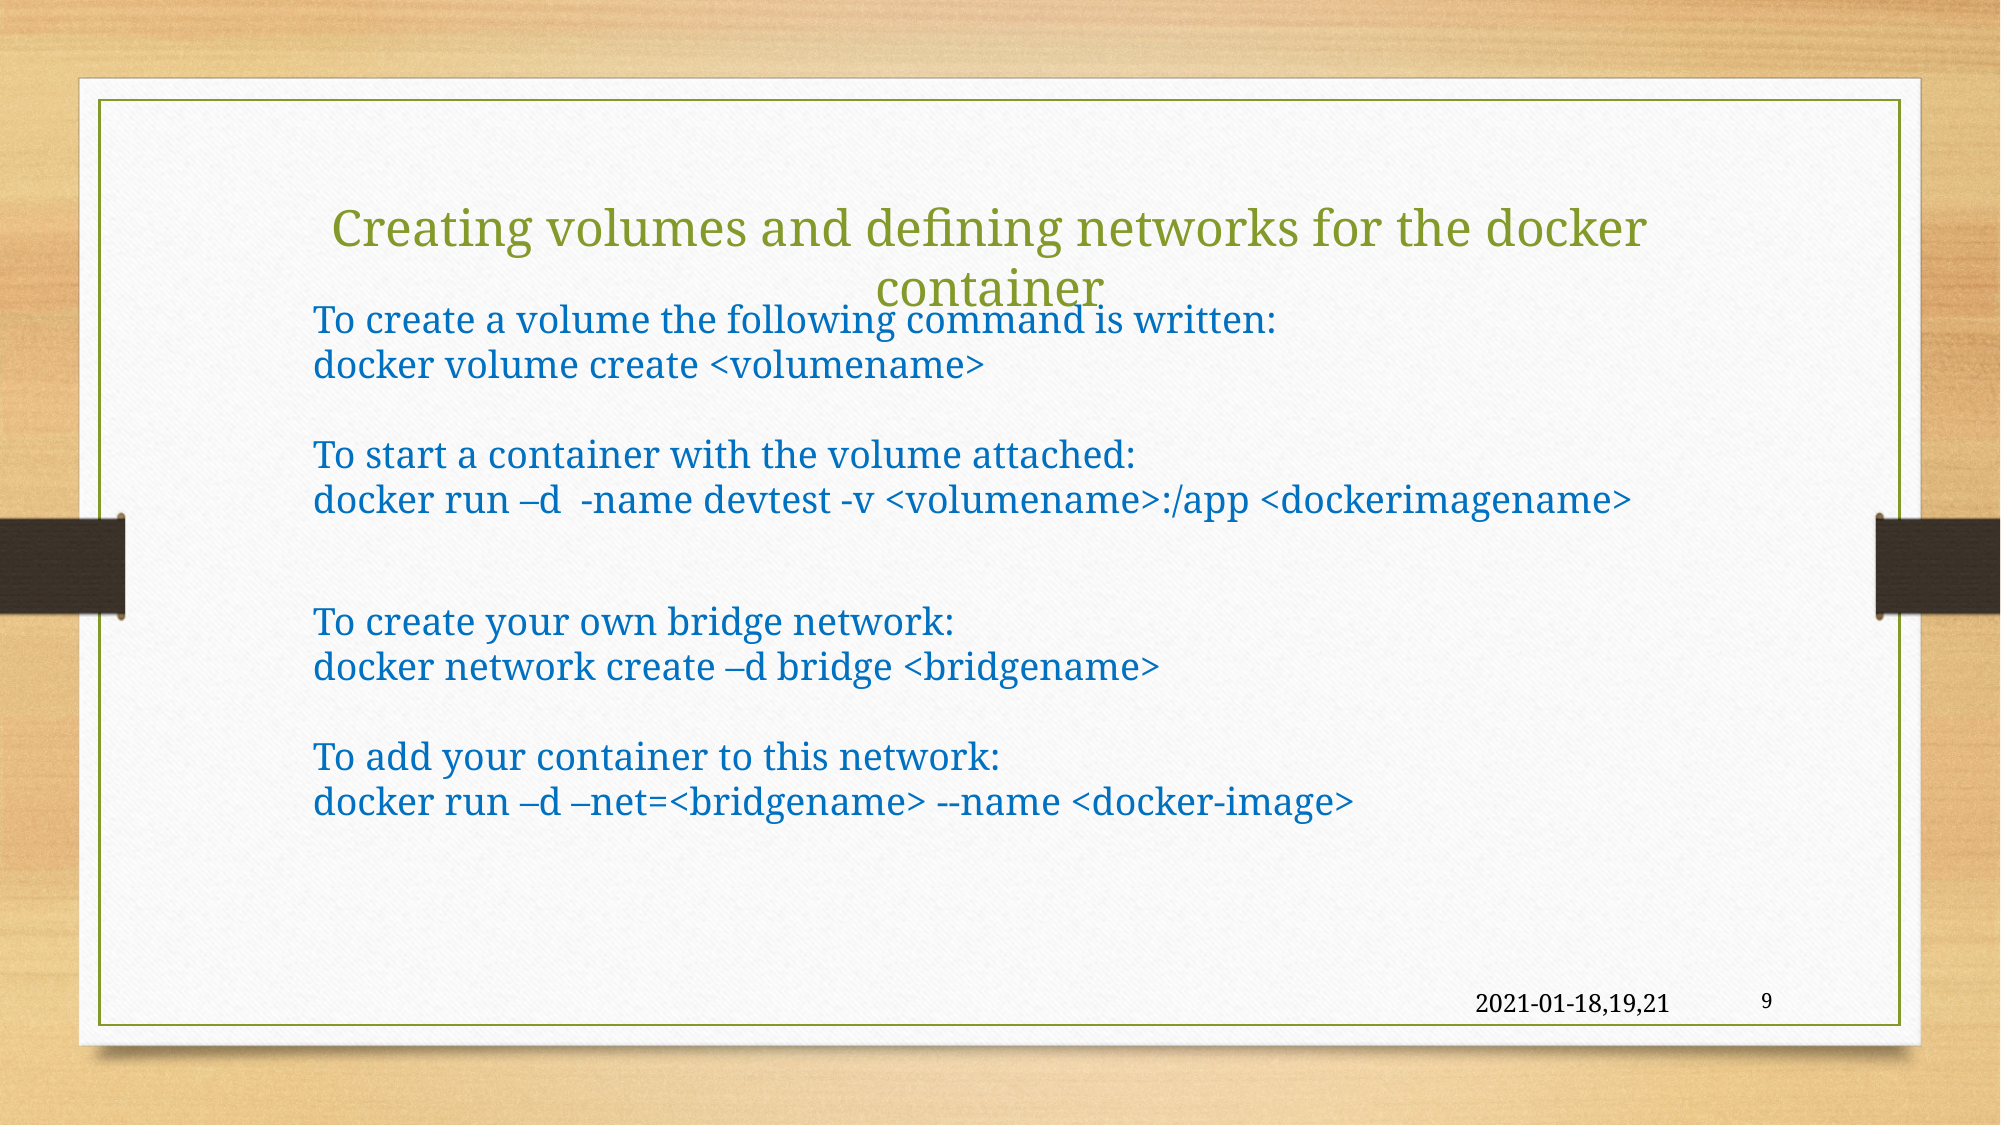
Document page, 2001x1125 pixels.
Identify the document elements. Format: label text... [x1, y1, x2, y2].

picture [0, 0, 2001, 1125]
text_box To create a volume the following command is written: docker volume create <volumename> To start a container with the volume attached: docker run –d -name devtest -v <volumename>:/app <dockerimagename> [298, 288, 1667, 529]
text_box Creating volumes and defining networks for the docker container [235, 188, 1745, 324]
text_box To create your own bridge network: docker network create –d bridge <bridgename> To add your container to this network: docker run –d –net=<bridgename> --name <docker-image> [298, 590, 1486, 831]
slide_number 8 [1698, 979, 1788, 1025]
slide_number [1423, 979, 1686, 1025]
